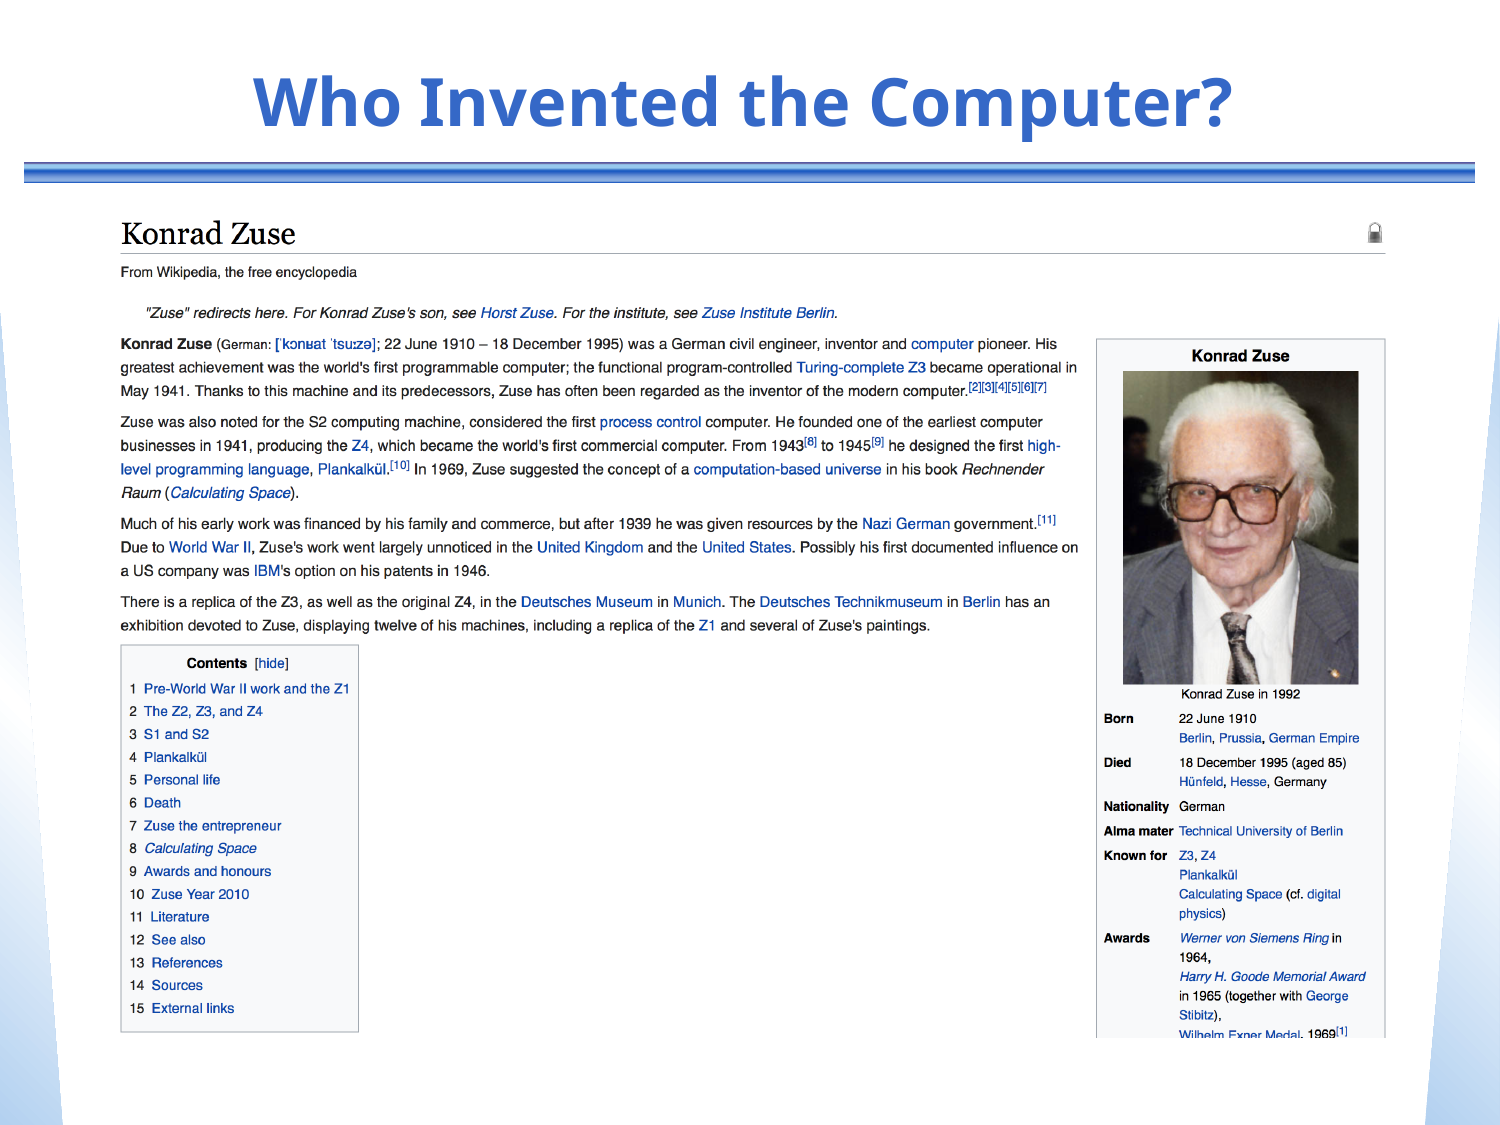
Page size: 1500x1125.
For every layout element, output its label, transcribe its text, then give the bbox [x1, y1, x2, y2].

title Who Invented the Computer? [37, 37, 1450, 163]
picture [24, 162, 1475, 183]
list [99, 199, 1395, 1038]
